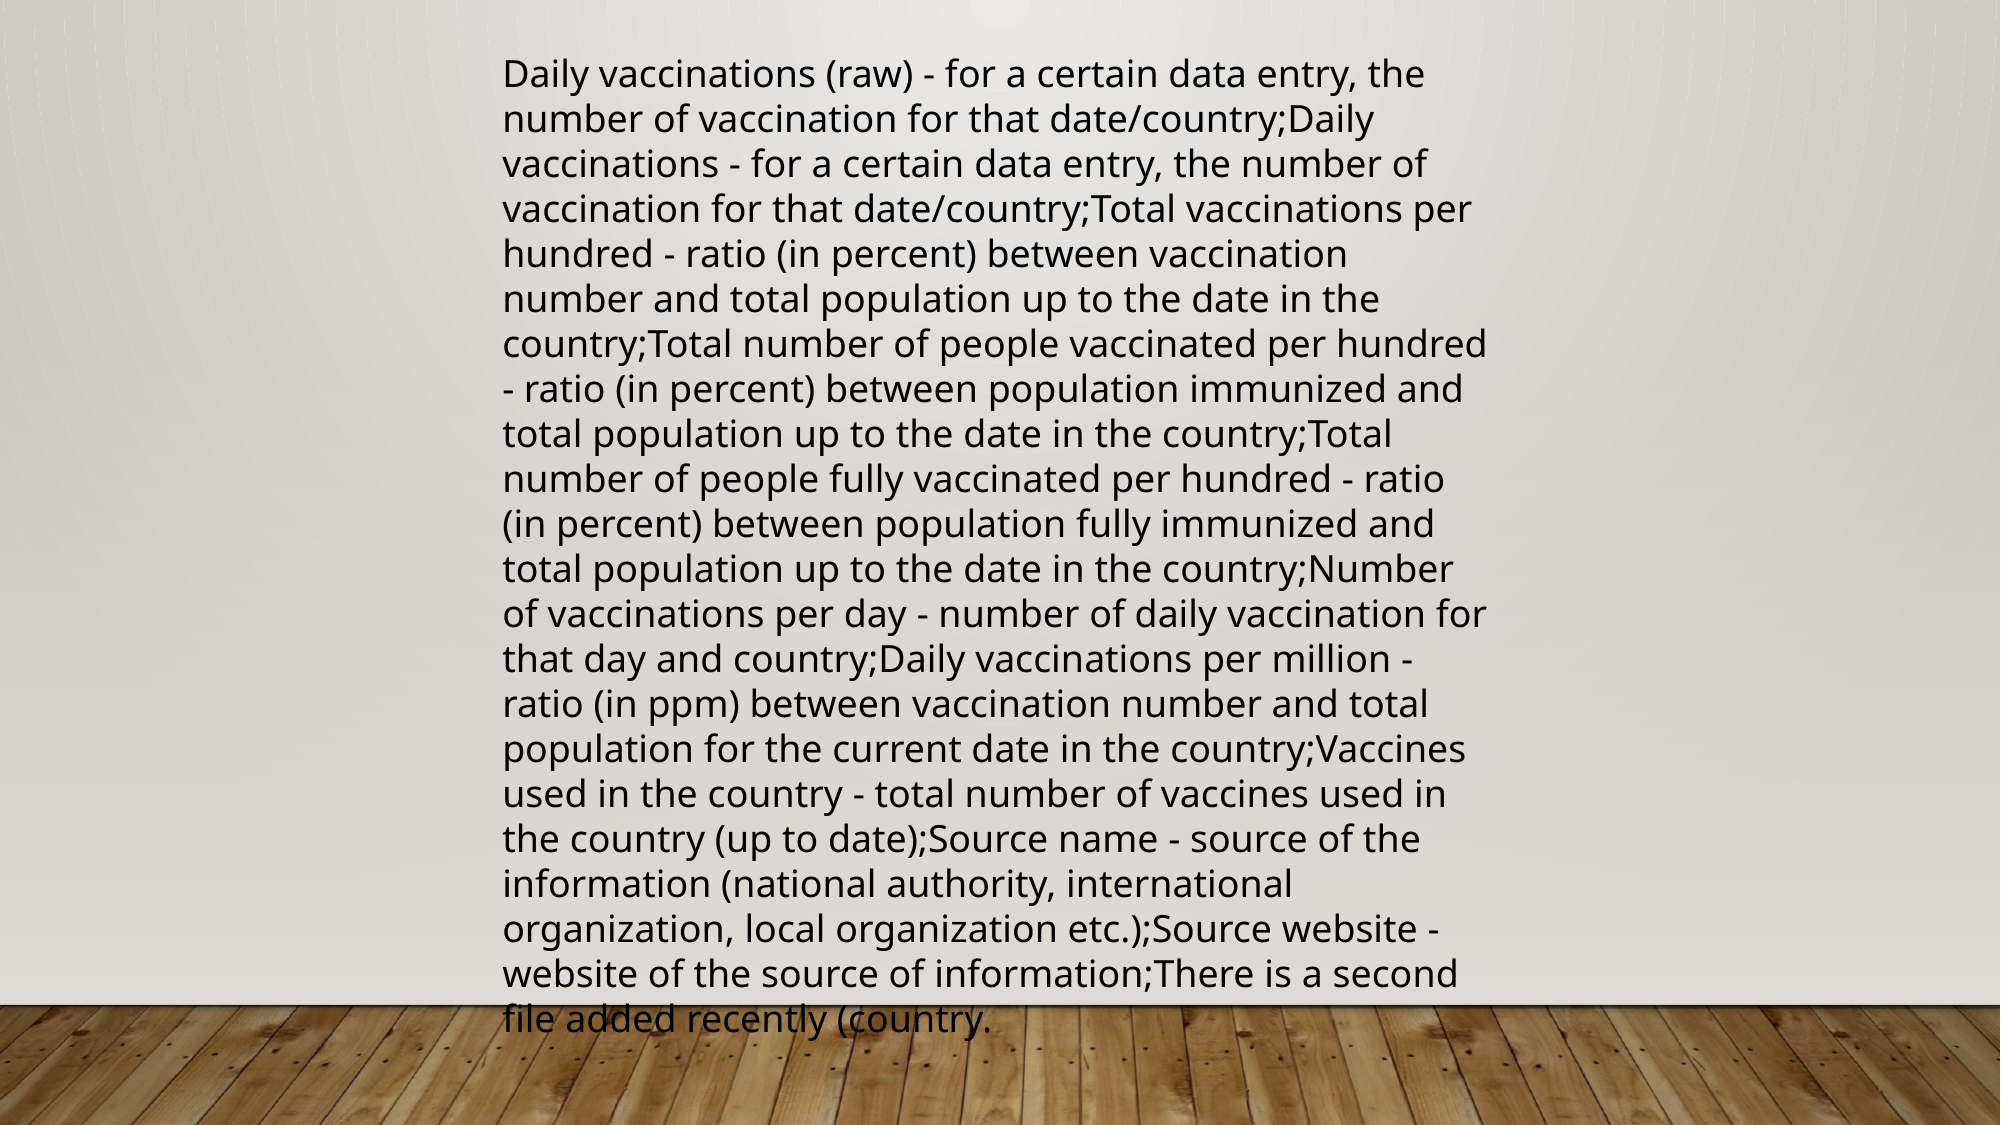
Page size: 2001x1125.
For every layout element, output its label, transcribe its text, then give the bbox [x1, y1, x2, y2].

picture [0, 1005, 2000, 1125]
text_box Daily vaccinations (raw) - for a certain data entry, the number of vaccination for that date/country;Daily vaccinations - for a certain data entry, the number of vaccination for that date/country;Total vaccinations per hundred - ratio (in percent) between vaccination number and total population up to the date in the country;Total number of people vaccinated per hundred - ratio (in percent) between population immunized and total population up to the date in the country;Total number of people fully vaccinated per hundred - ratio (in percent) between population fully immunized and total population up to the date in the country;Number of vaccinations per day - number of daily vaccination for that day and country;Daily vaccinations per million - ratio (in ppm) between vaccination number and total population for the current date in the country;Vaccines used in the country - total number of vaccines used in the country (up to date);Source name - source of the information (national authority, international organization, local organization etc.);Source website - website of the source of information;There is a second file added recently (country. [487, 43, 1513, 1048]
